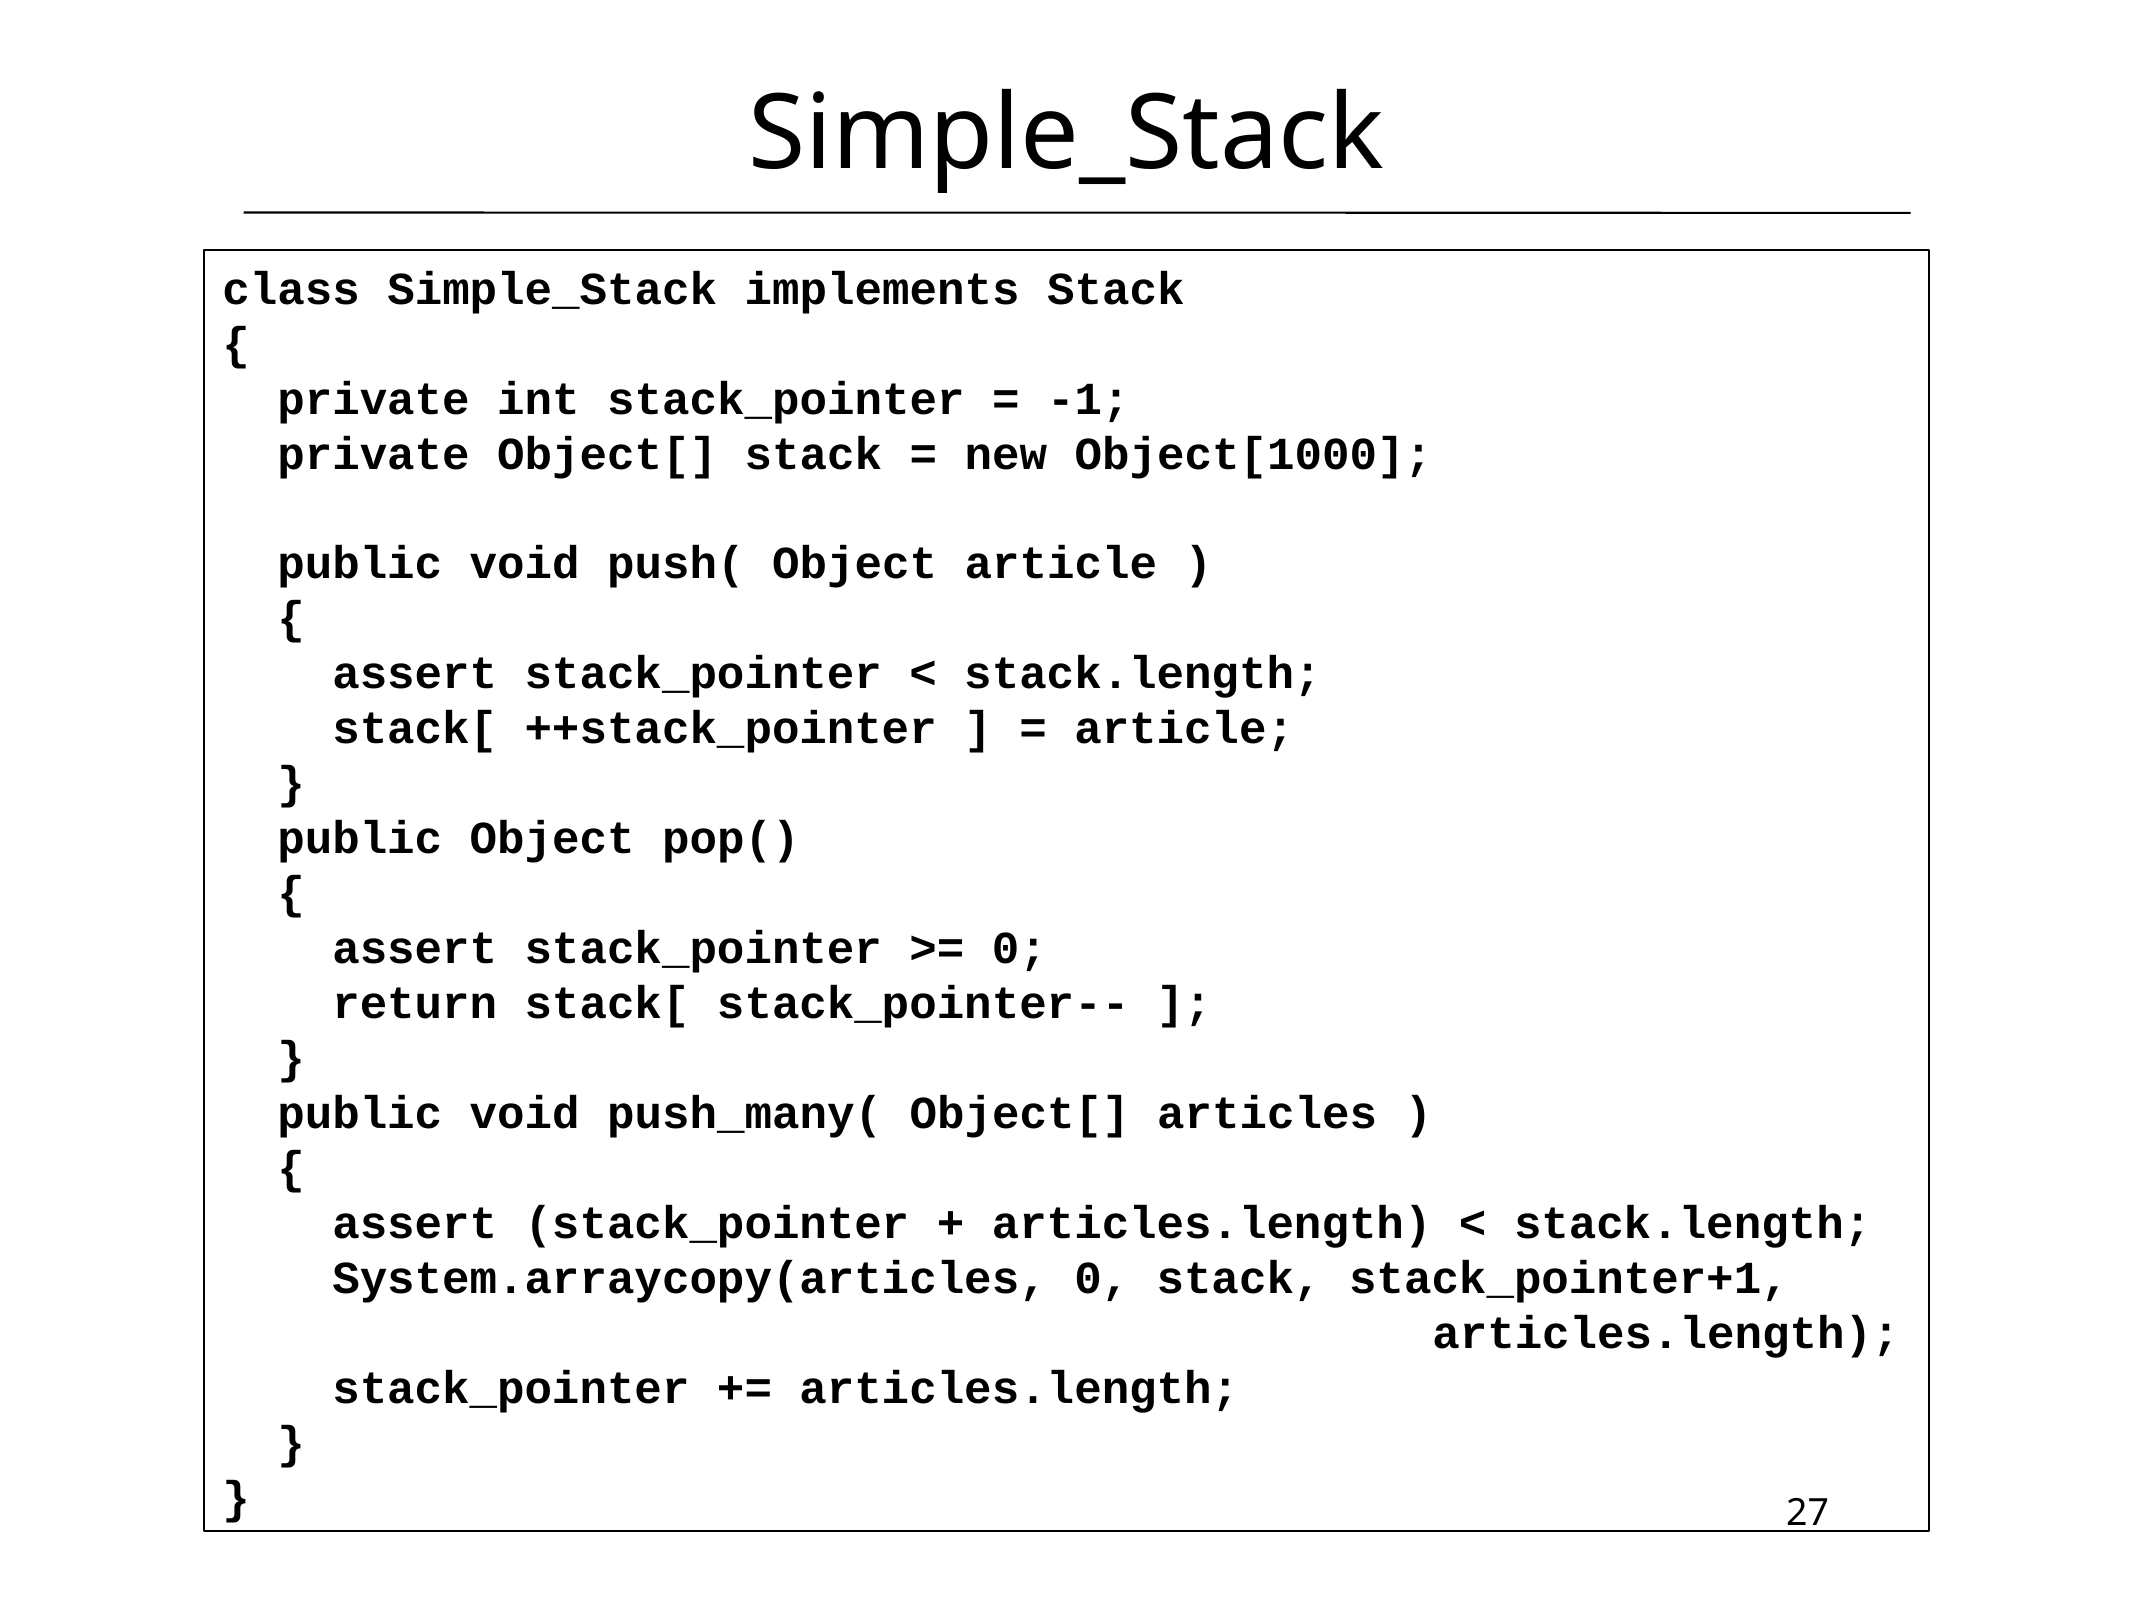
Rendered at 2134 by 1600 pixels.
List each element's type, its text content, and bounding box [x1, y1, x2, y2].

text_box class Simple_Stack implements Stack { private int stack_pointer = -1; private Object[] stack = new Object[1000]; public void push( Object article ) { assert stack_pointer < stack.length; stack[ ++stack_pointer ] = article; } public Object pop() { assert stack_pointer >= 0; return stack[ stack_pointer-- ]; } public void push_many( Object[] articles ) { assert (stack_pointer + articles.length) < stack.length; System.arraycopy(articles, 0, stack, stack_pointer+1, articles.length); stack_pointer += articles.length; } } [204, 249, 1929, 1532]
title Simple_Stack [105, 0, 2028, 255]
slide_number 27 [1776, 1532, 1839, 1542]
